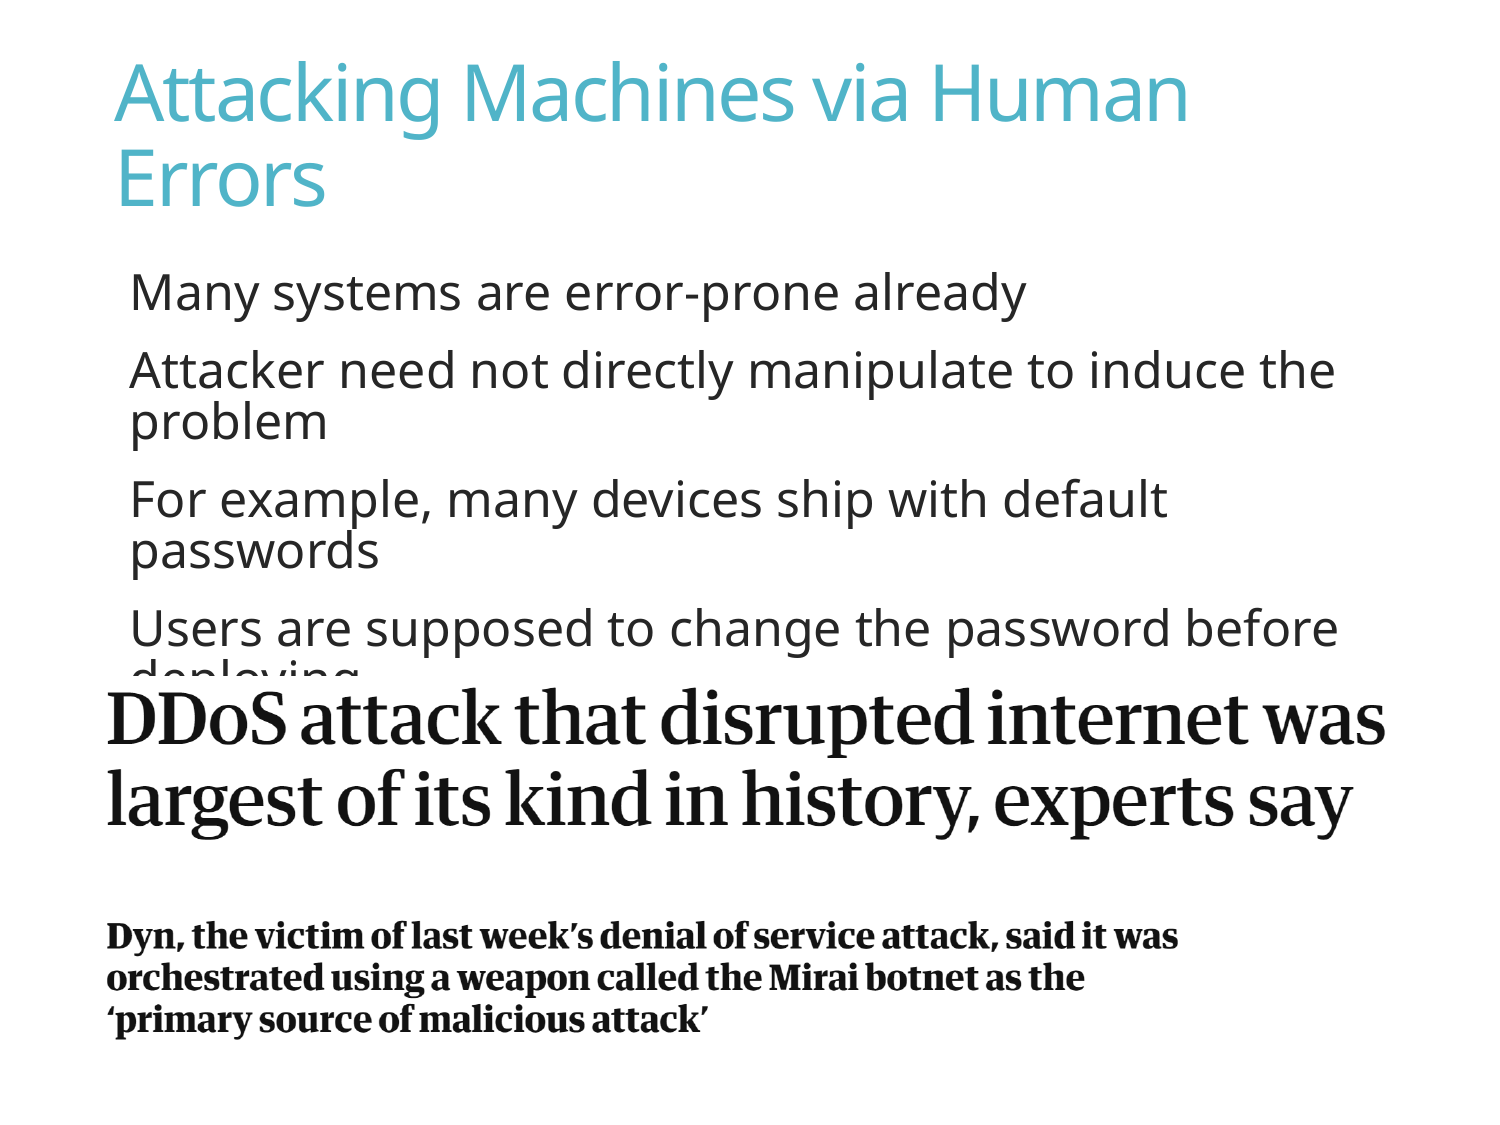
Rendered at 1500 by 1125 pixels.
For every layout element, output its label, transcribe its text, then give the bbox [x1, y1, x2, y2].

list Many systems are error-prone already Attacker need not directly manipulate to induce the problem For example, many devices ship with default passwords Users are supposed to change the password before deploying But many don’t. This was used to create a “bot net” in 2016 [99, 262, 1400, 676]
picture [87, 676, 1413, 1049]
title Attacking Machines via Human Errors [99, 45, 1400, 233]
